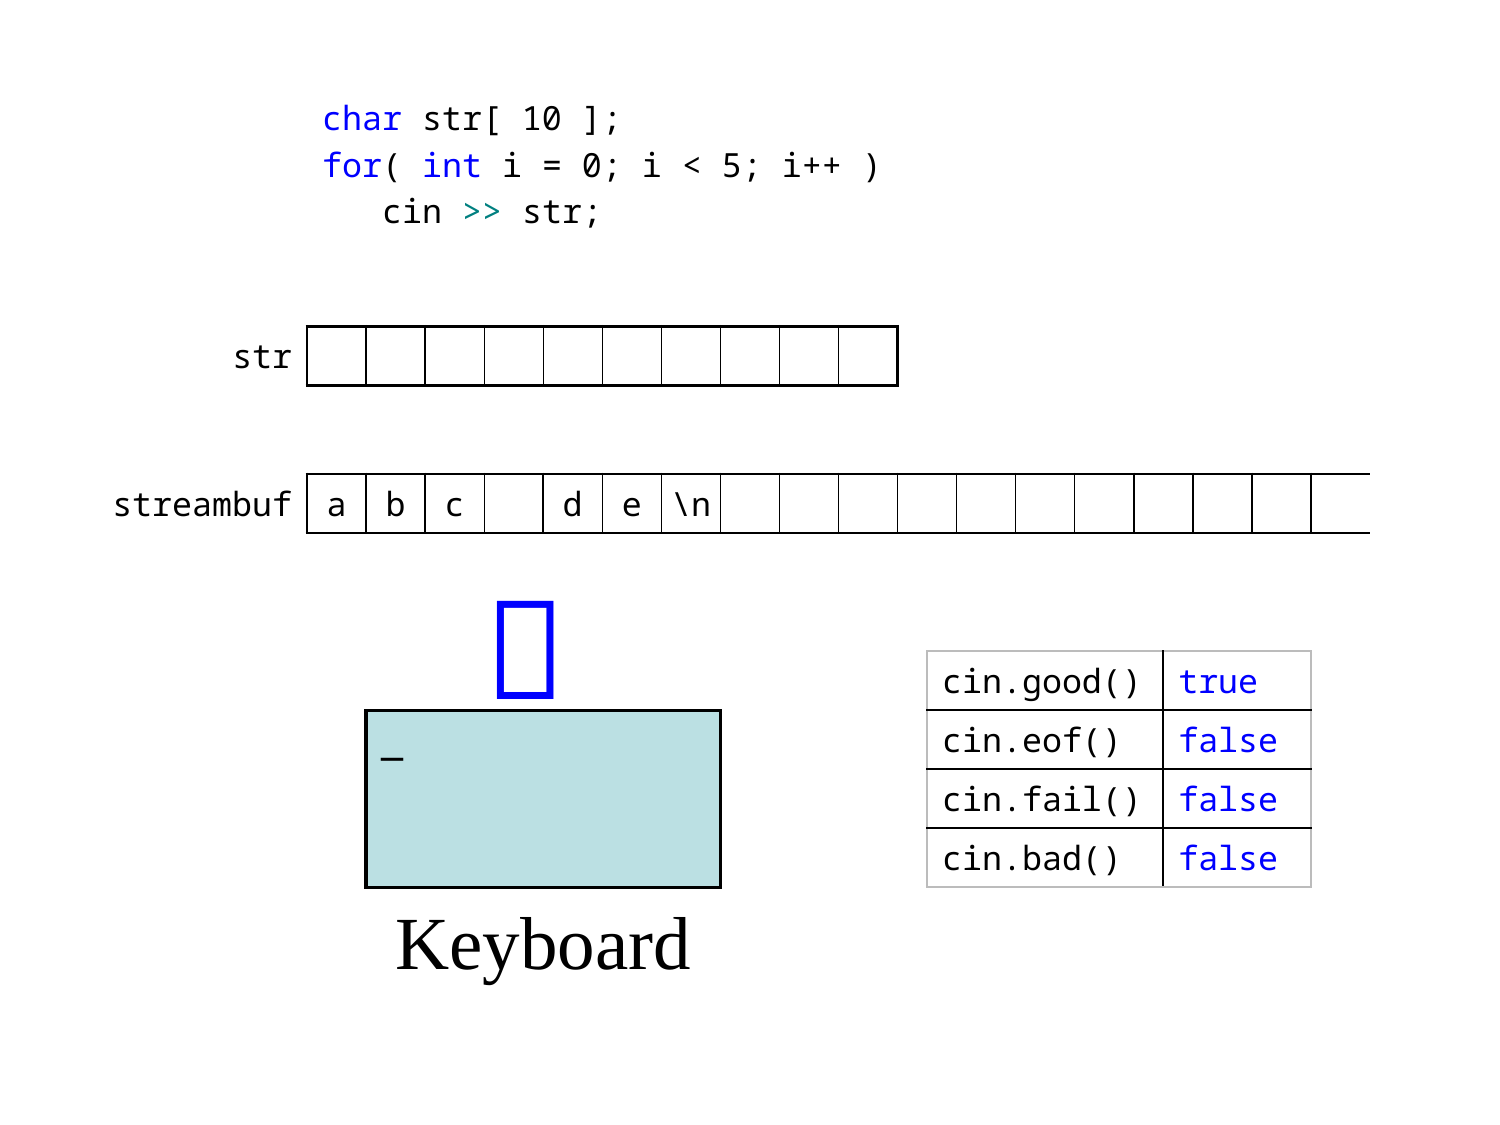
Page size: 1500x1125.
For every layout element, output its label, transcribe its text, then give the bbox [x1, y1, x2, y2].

table_header b [367, 475, 424, 532]
table_header [662, 328, 720, 384]
table_header d [544, 475, 602, 532]
table_header true [1164, 652, 1310, 709]
table_cell cin.bad() [928, 829, 1162, 886]
table_header [898, 475, 956, 532]
table_header [1075, 475, 1133, 532]
table_header [1135, 475, 1192, 532]
table_header [603, 328, 661, 384]
table_cell false [1164, 770, 1310, 827]
table_header [308, 328, 365, 384]
table_header \n [662, 475, 720, 532]
table_header c [426, 475, 484, 532]
table_header [1016, 475, 1074, 532]
list char str[ 10 ]; for( int i = 0; i < 5; i++ ) cin >> str; [307, 90, 898, 238]
table_cell cin.eof() [928, 711, 1162, 768]
table_header e [603, 475, 661, 532]
table_header [721, 328, 779, 384]
table_header [839, 475, 897, 532]
table_header [721, 475, 779, 532]
table_cell false [1164, 829, 1310, 886]
table_cell false [1164, 711, 1310, 768]
table_cell cin.fail() [928, 770, 1162, 827]
table_header [485, 475, 542, 532]
table_header a [308, 475, 365, 532]
text_box  [484, 562, 603, 711]
table_header str [218, 326, 306, 385]
table_header [544, 328, 602, 384]
table_header [426, 328, 484, 384]
table_header [1312, 475, 1370, 532]
text_box _ [366, 710, 721, 888]
table_header [957, 475, 1015, 532]
table_header [780, 328, 838, 384]
table_header [1253, 475, 1310, 532]
table_header [367, 328, 424, 384]
table_header [485, 328, 543, 384]
table_header [780, 475, 838, 532]
table_header [839, 328, 896, 384]
table_header cin.good() [928, 652, 1162, 709]
table_header streambuf [100, 474, 306, 533]
table_header [1194, 475, 1251, 532]
